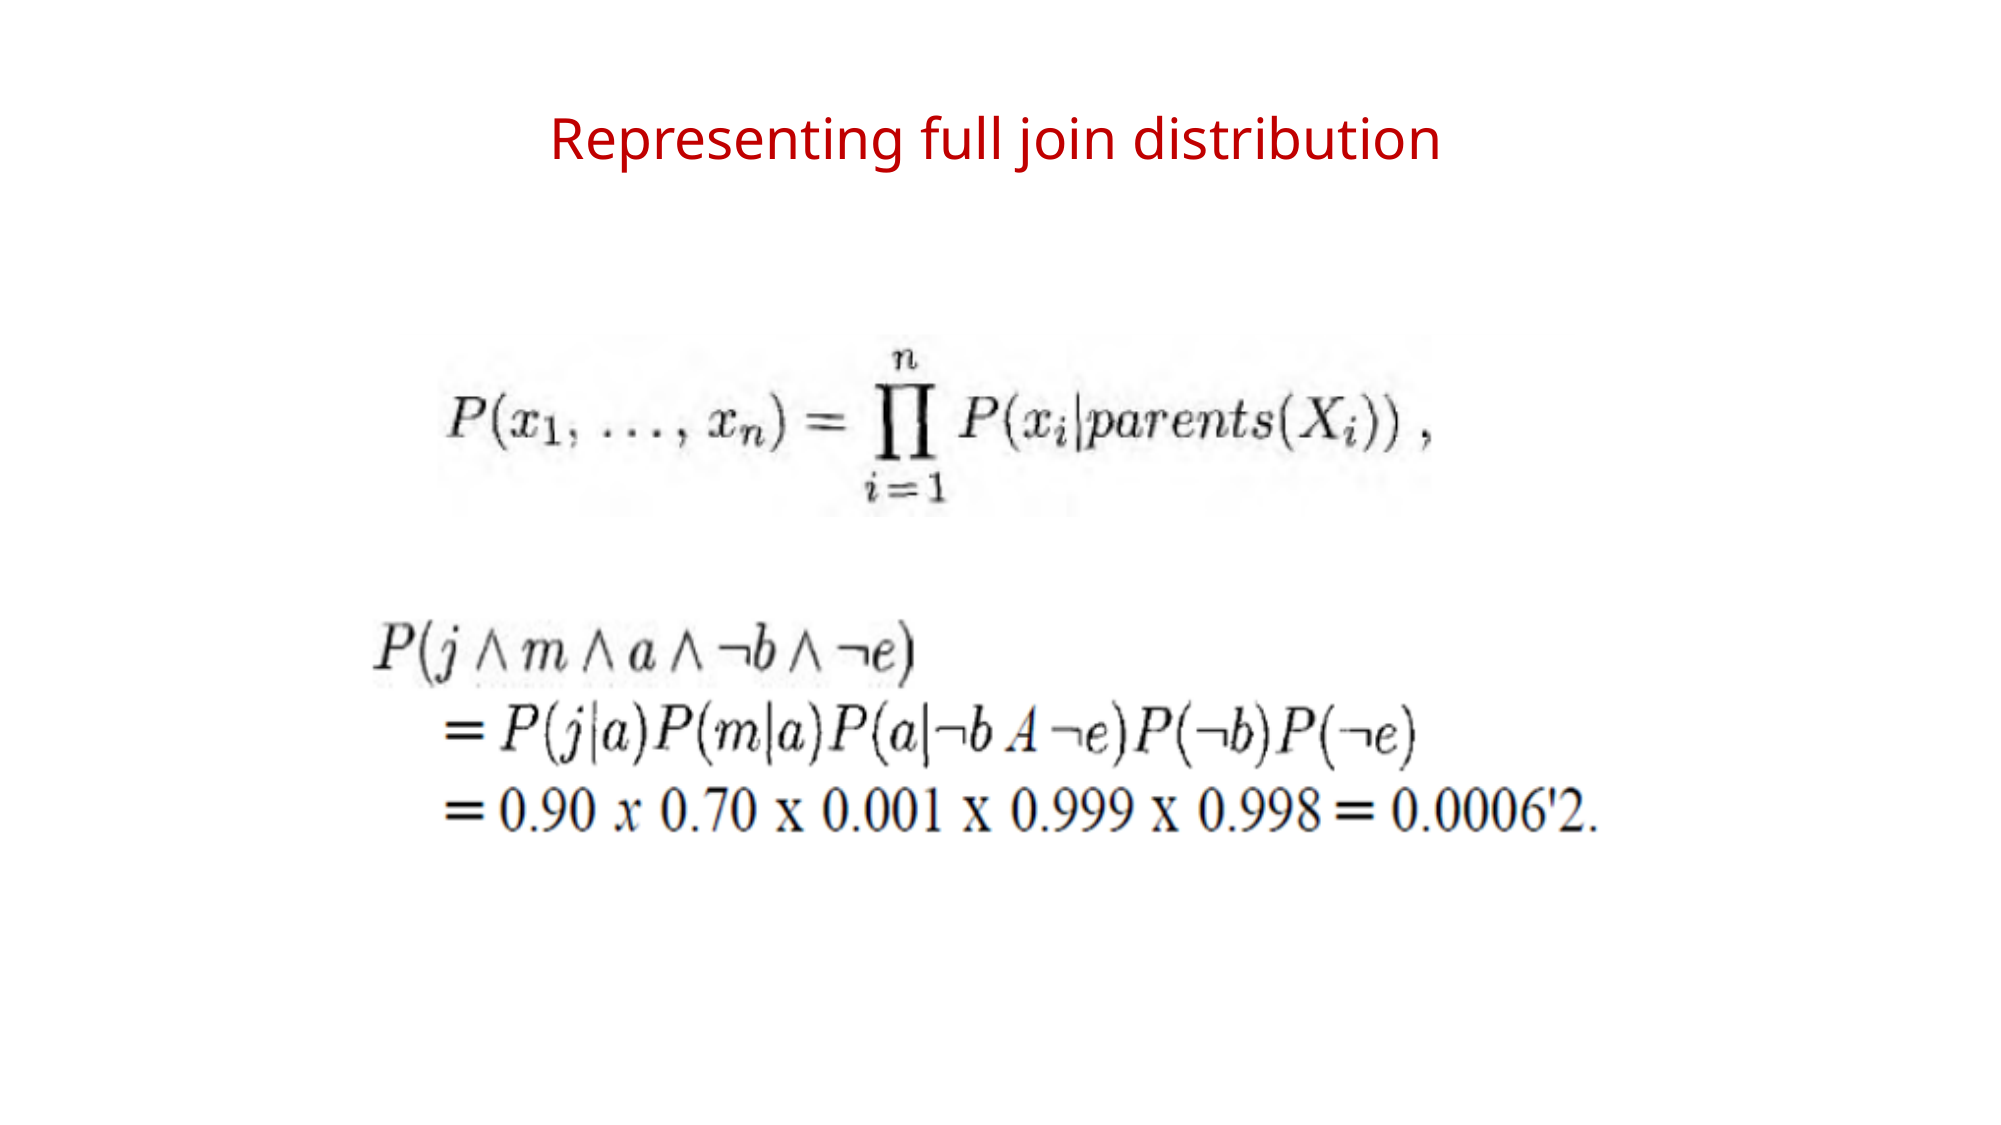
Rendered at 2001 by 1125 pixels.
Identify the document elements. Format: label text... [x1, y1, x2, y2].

picture [348, 608, 1606, 856]
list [399, 333, 1575, 517]
text_box Representing full join distribution [534, 82, 1466, 200]
